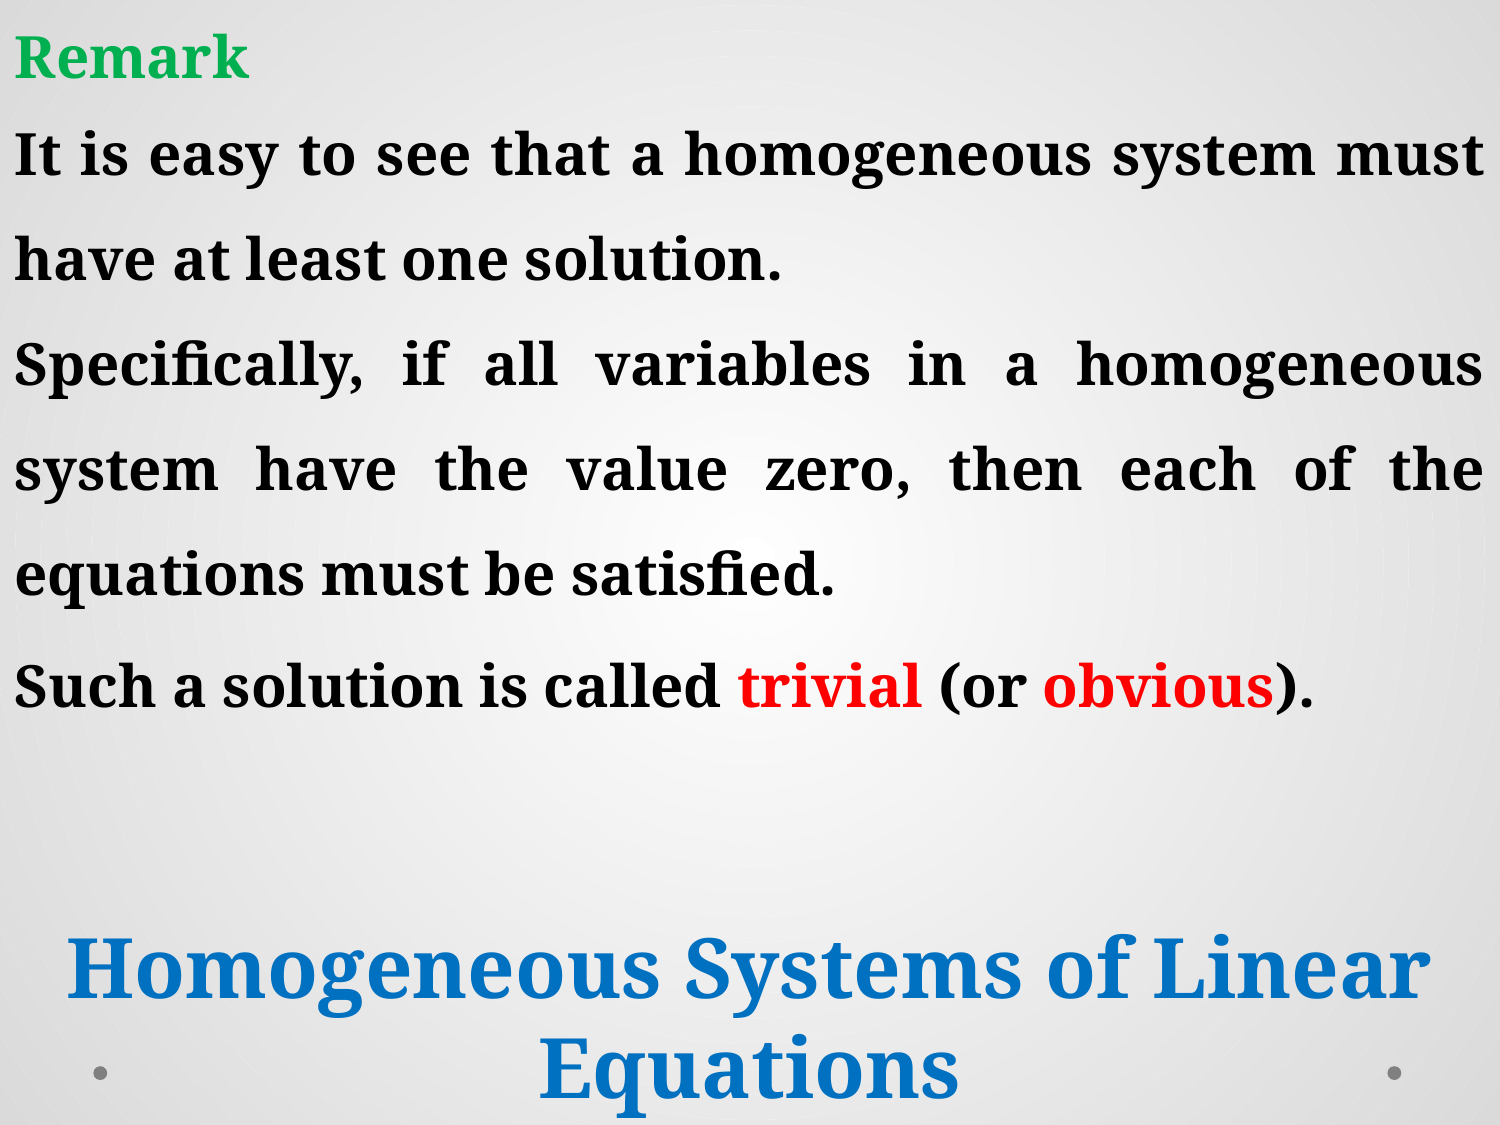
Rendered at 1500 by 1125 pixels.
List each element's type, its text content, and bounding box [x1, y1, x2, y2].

text_box Homogeneous Systems of Linear Equations [0, 907, 1500, 1123]
text_box Such a solution is called trivial (or obvious). [0, 607, 1500, 727]
text_box Remark [0, 12, 1461, 98]
text_box It is easy to see that a homogeneous system must have at least one solution. Specifically, if all variables in a homogeneous system have the value zero, then each of the equations must be satisfied. [0, 75, 1500, 607]
